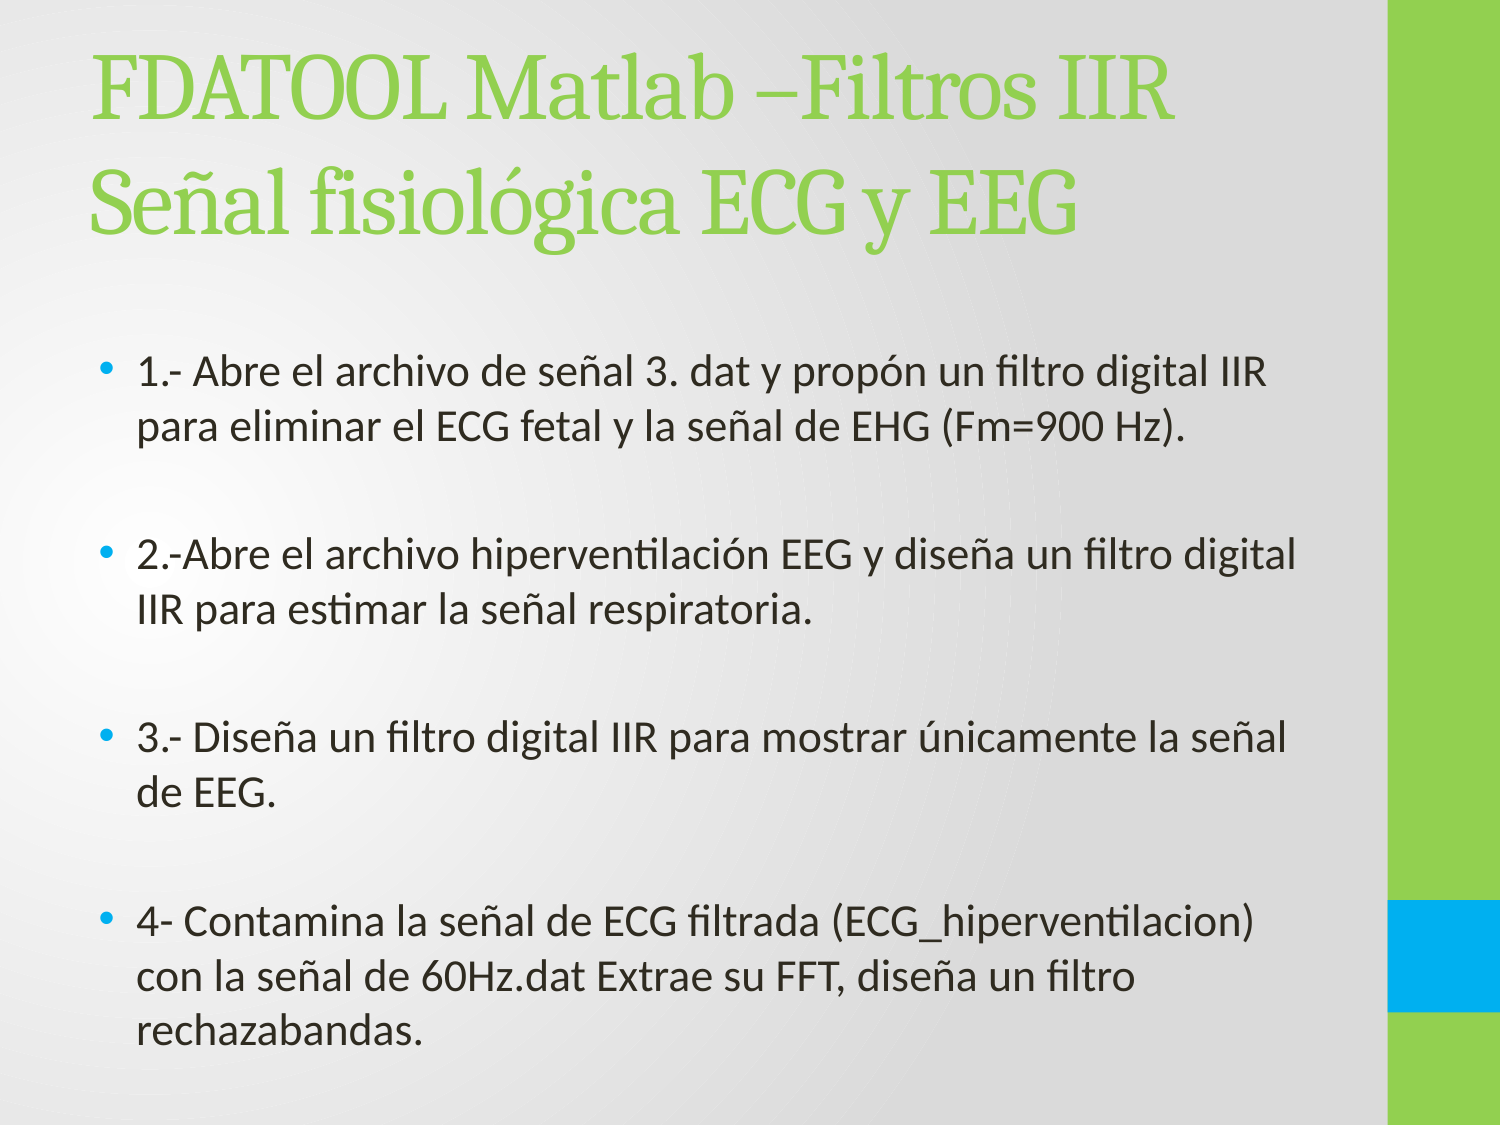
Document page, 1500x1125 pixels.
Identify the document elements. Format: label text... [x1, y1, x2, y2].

title FDATOOL Matlab –Filtros IIR Señal fisiológica ECG y EEG [75, 45, 1325, 233]
list 1.- Abre el archivo de señal 3. dat y propón un filtro digital IIR para eliminar el ECG fetal y la señal de EHG (Fm=900 Hz). 2.-Abre el archivo hiperventilación EEG y diseña un filtro digital IIR para estimar la señal respiratoria. 3.- Diseña un filtro digital IIR para mostrar únicamente la señal de EEG. 4- Contamina la señal de ECG filtrada (ECG_hiperventilacion) con la señal de 60Hz.dat Extrae su FFT, diseña un filtro rechazabandas. [64, 332, 1315, 1121]
